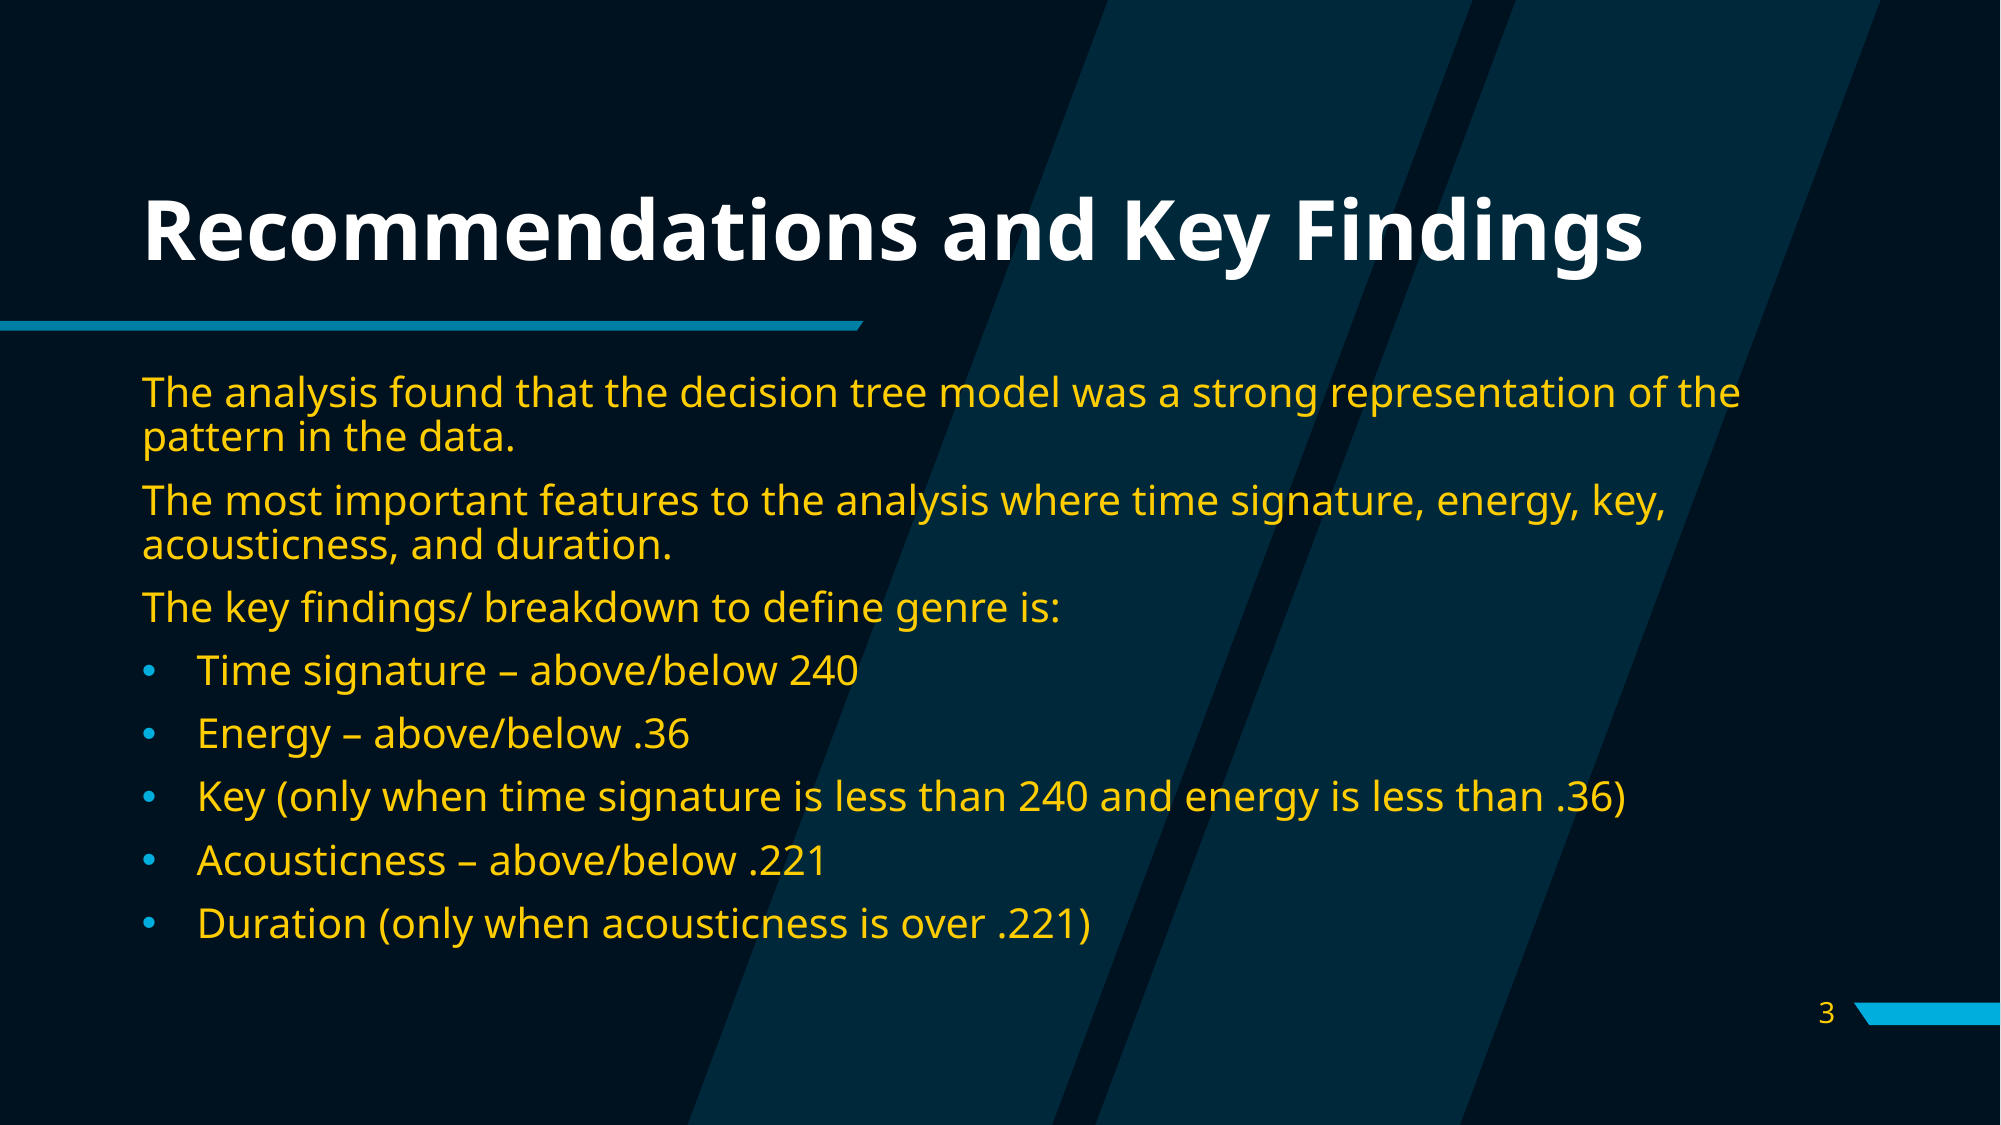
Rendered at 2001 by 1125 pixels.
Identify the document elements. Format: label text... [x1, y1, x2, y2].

title Recommendations and Key Findings [126, 169, 1739, 298]
slide_number 3 [1760, 984, 1851, 1045]
list The analysis found that the decision tree model was a strong representation of the pattern in the data. The most important features to the analysis where time signature, energy, key, acousticness, and duration. The key findings/ breakdown to define genre is: Time signature – above/below 240 Energy – above/below .36 Key (only when time signature is less than 240 and energy is less than .36) Acousticness – above/below .221 Duration (only when acousticness is over .221) [126, 364, 1804, 956]
